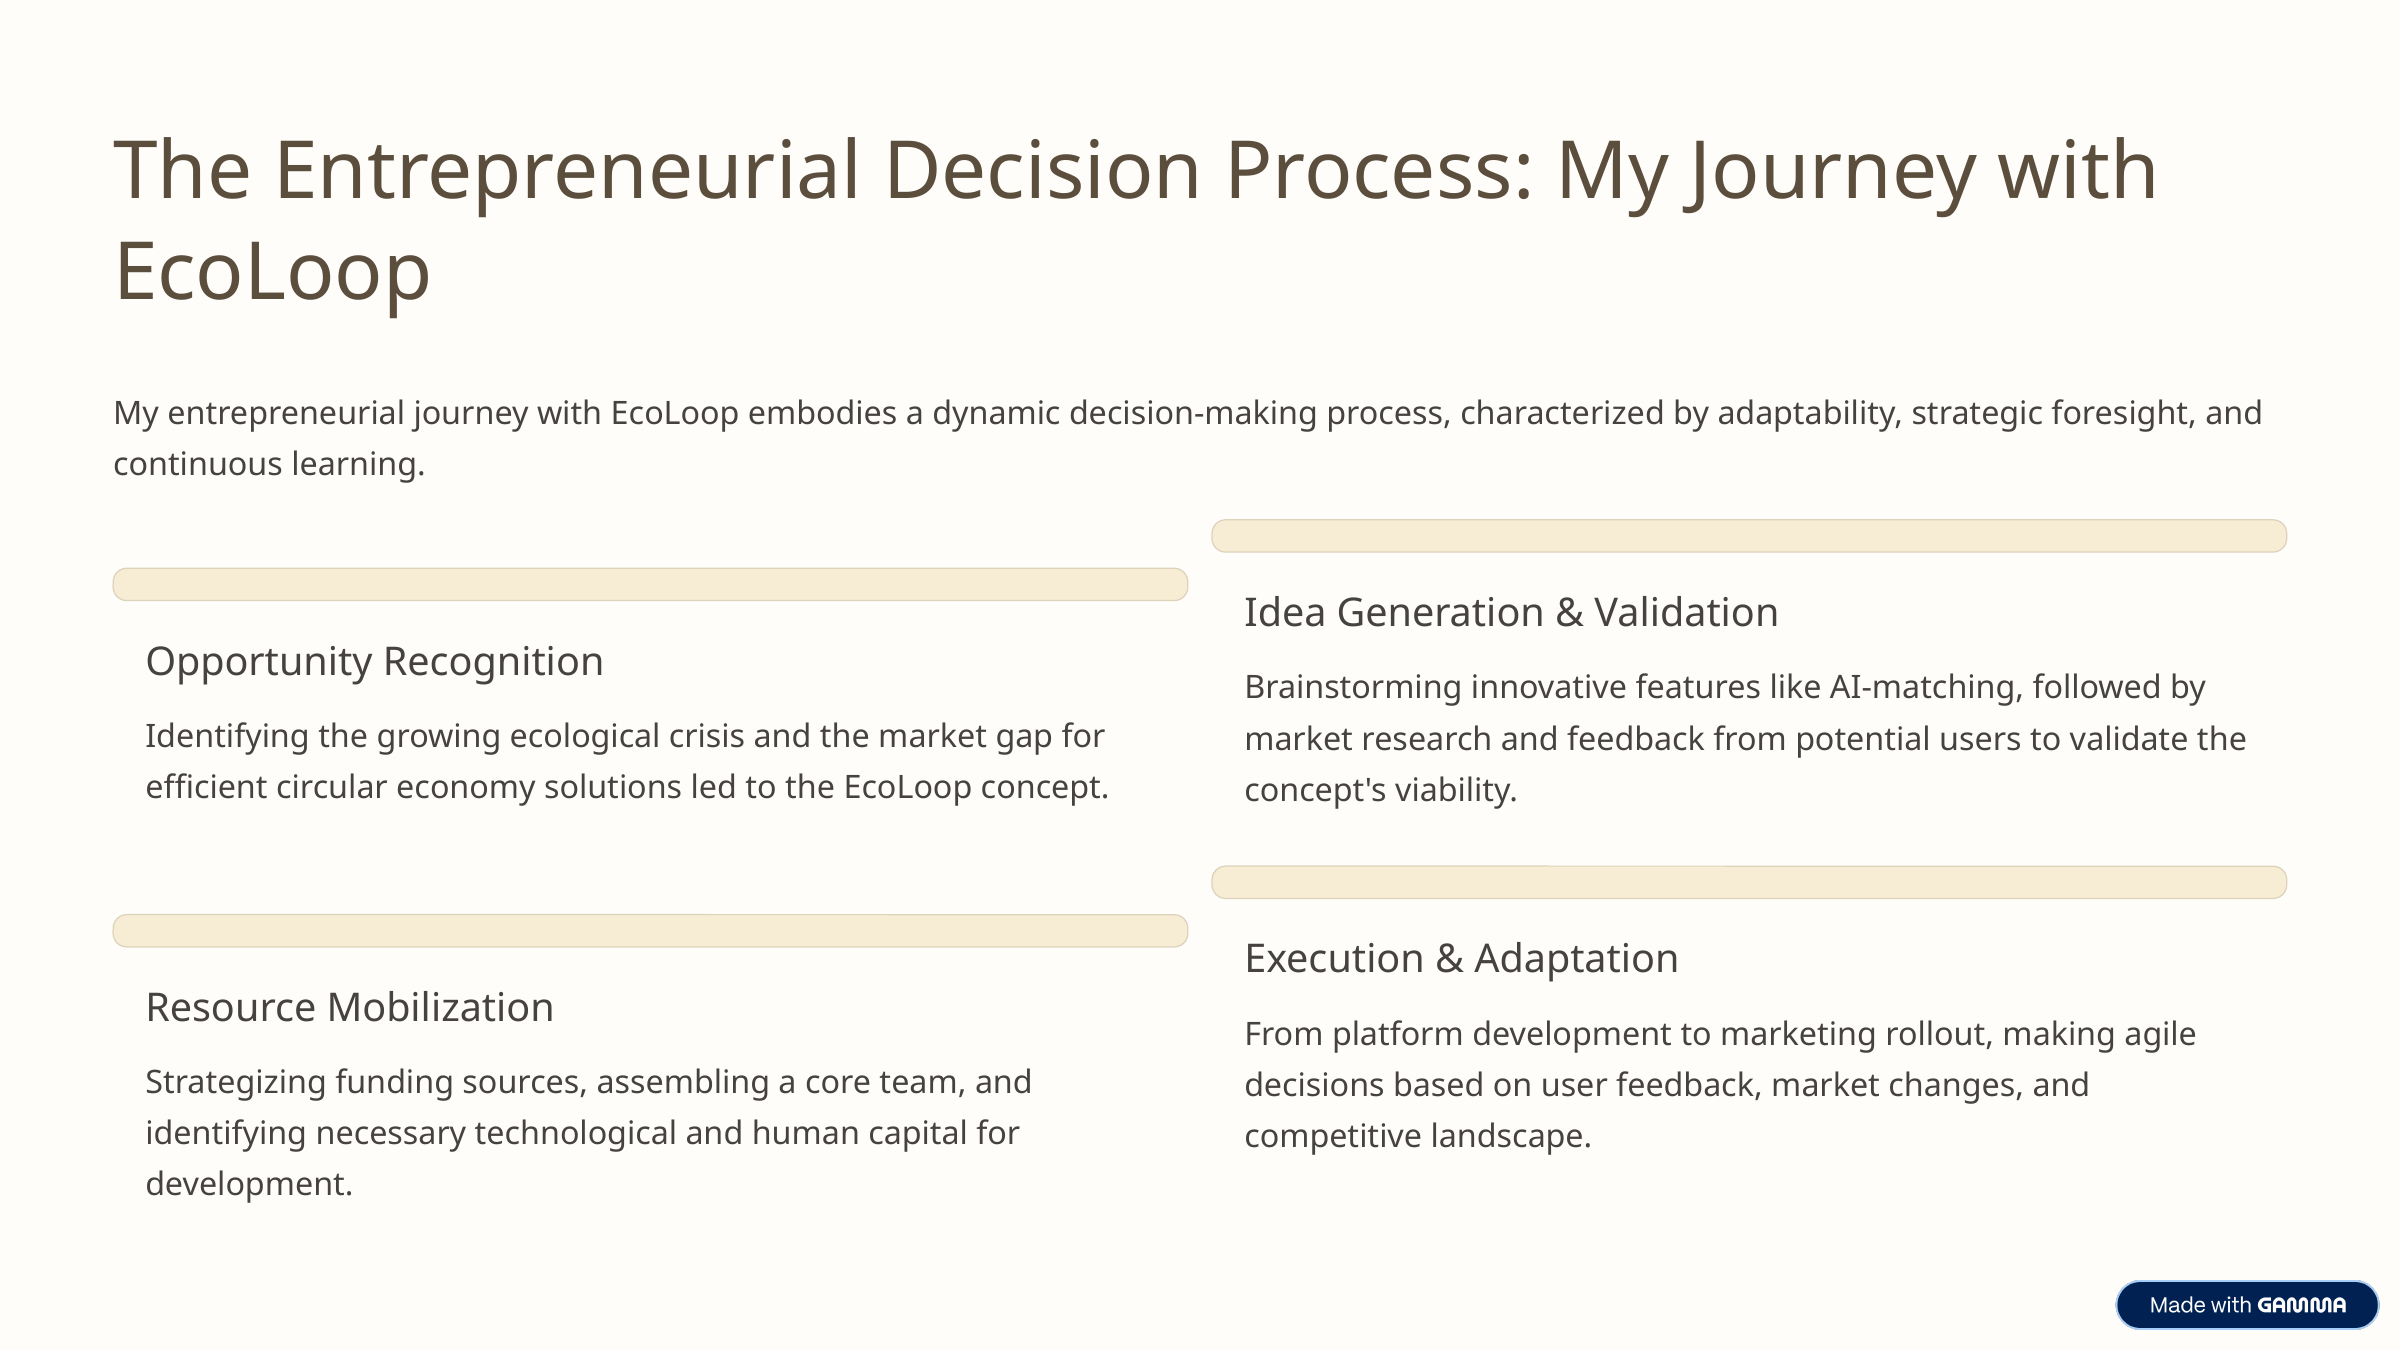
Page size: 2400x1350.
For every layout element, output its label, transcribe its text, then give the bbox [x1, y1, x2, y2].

text_box Idea Generation & Validation [1244, 584, 1846, 635]
text_box The Entrepreneurial Decision Process: My Journey with EcoLoop [113, 113, 2287, 316]
text_box Identifying the growing ecological crisis and the market gap for efficient circular economy solutions led to the EcoLoop concept. [145, 702, 1156, 807]
text_box [1211, 519, 2287, 553]
text_box Opportunity Recognition [145, 632, 672, 684]
text_box Execution & Adaptation [1244, 930, 1739, 982]
picture [2106, 1271, 2389, 1339]
text_box Brainstorming innovative features like AI-matching, followed by market research and feedback from potential users to validate the concept's viability. [1244, 654, 2255, 810]
text_box [1211, 866, 2287, 899]
text_box From platform development to marketing rollout, making agile decisions based on user feedback, market changes, and competitive landscape. [1244, 1000, 2255, 1156]
text_box Strategizing funding sources, assembling a core team, and identifying necessary technological and human capital for development. [145, 1049, 1156, 1205]
text_box [113, 914, 1188, 947]
text_box Resource Mobilization [145, 979, 612, 1030]
text_box [113, 568, 1188, 601]
text_box My entrepreneurial journey with EcoLoop embodies a dynamic decision-making process, characterized by adaptability, strategic foresight, and continuous learning. [113, 379, 2287, 484]
